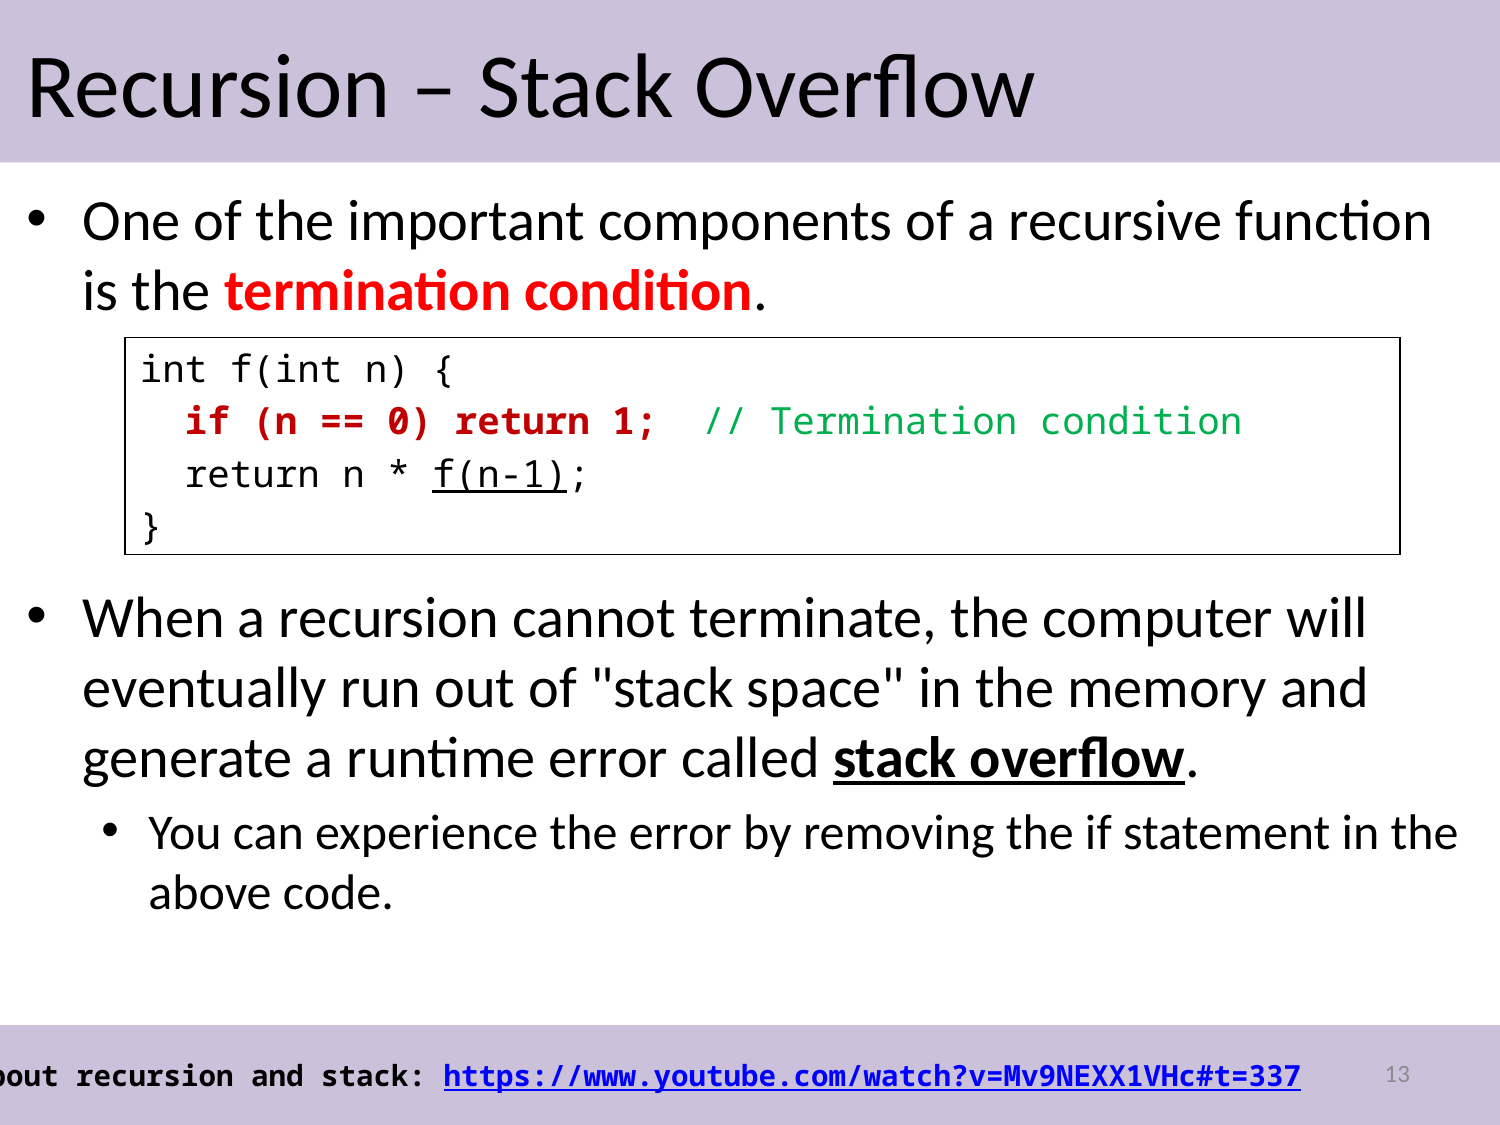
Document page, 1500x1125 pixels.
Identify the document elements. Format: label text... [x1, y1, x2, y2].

text_box About recursion and stack: https://www.youtube.com/watch?v=Mv9NEXX1VHc#t=337 [0, 1050, 1334, 1105]
title Recursion – Stack Overflow [11, 12, 1488, 150]
slide_number 13 [1074, 1042, 1425, 1103]
text_box int f(int n) { if (n == 0) return 1; // Termination condition return n * f(n-1); } [124, 337, 1400, 555]
list One of the important components of a recursive function is the termination condition. When a recursion cannot terminate, the computer will eventually run out of "stack space" in the memory and generate a runtime error called stack overflow. You can experience the error by removing the if statement in the above code. [11, 174, 1477, 1013]
